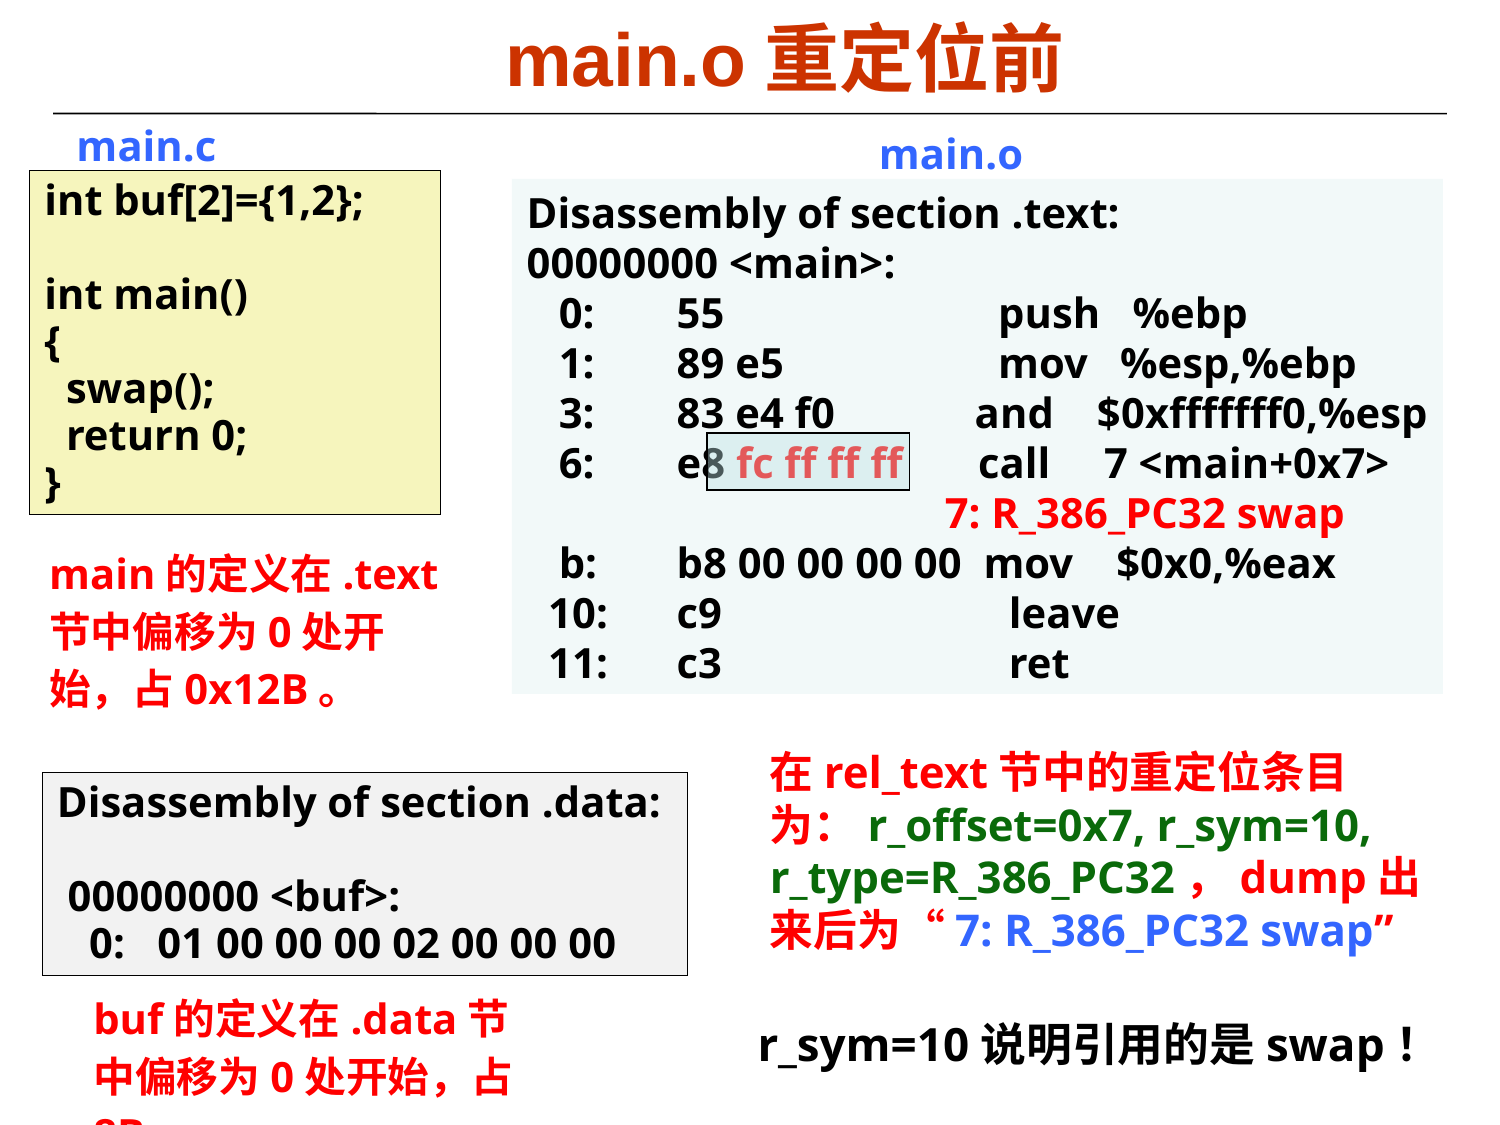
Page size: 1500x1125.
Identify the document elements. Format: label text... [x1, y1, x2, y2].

text_box Disassembly of section .data: 00000000 <buf>: 0: 01 00 00 00 02 00 00 00 [42, 772, 687, 976]
text_box main.c [61, 112, 232, 178]
title main.o重定位前 [70, 0, 1500, 129]
text_box r_sym=10说明引用的是swap！ [742, 1010, 1457, 1080]
text_box main的定义在.text节中偏移为0处开始，占0x12B。 [34, 533, 455, 721]
text_box 在rel_text节中的重定位条目为：r_offset=0x7, r_sym=10, r_type=R_386_PC32，dump出来后为“7: R_386_PC32 swap” [754, 737, 1441, 963]
text_box int buf[2]={1,2}; int main() { swap(); return 0; } [29, 170, 441, 515]
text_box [484, 120, 1470, 695]
text_box buf的定义在.data节中偏移为0处开始，占8B。 [78, 978, 556, 1125]
